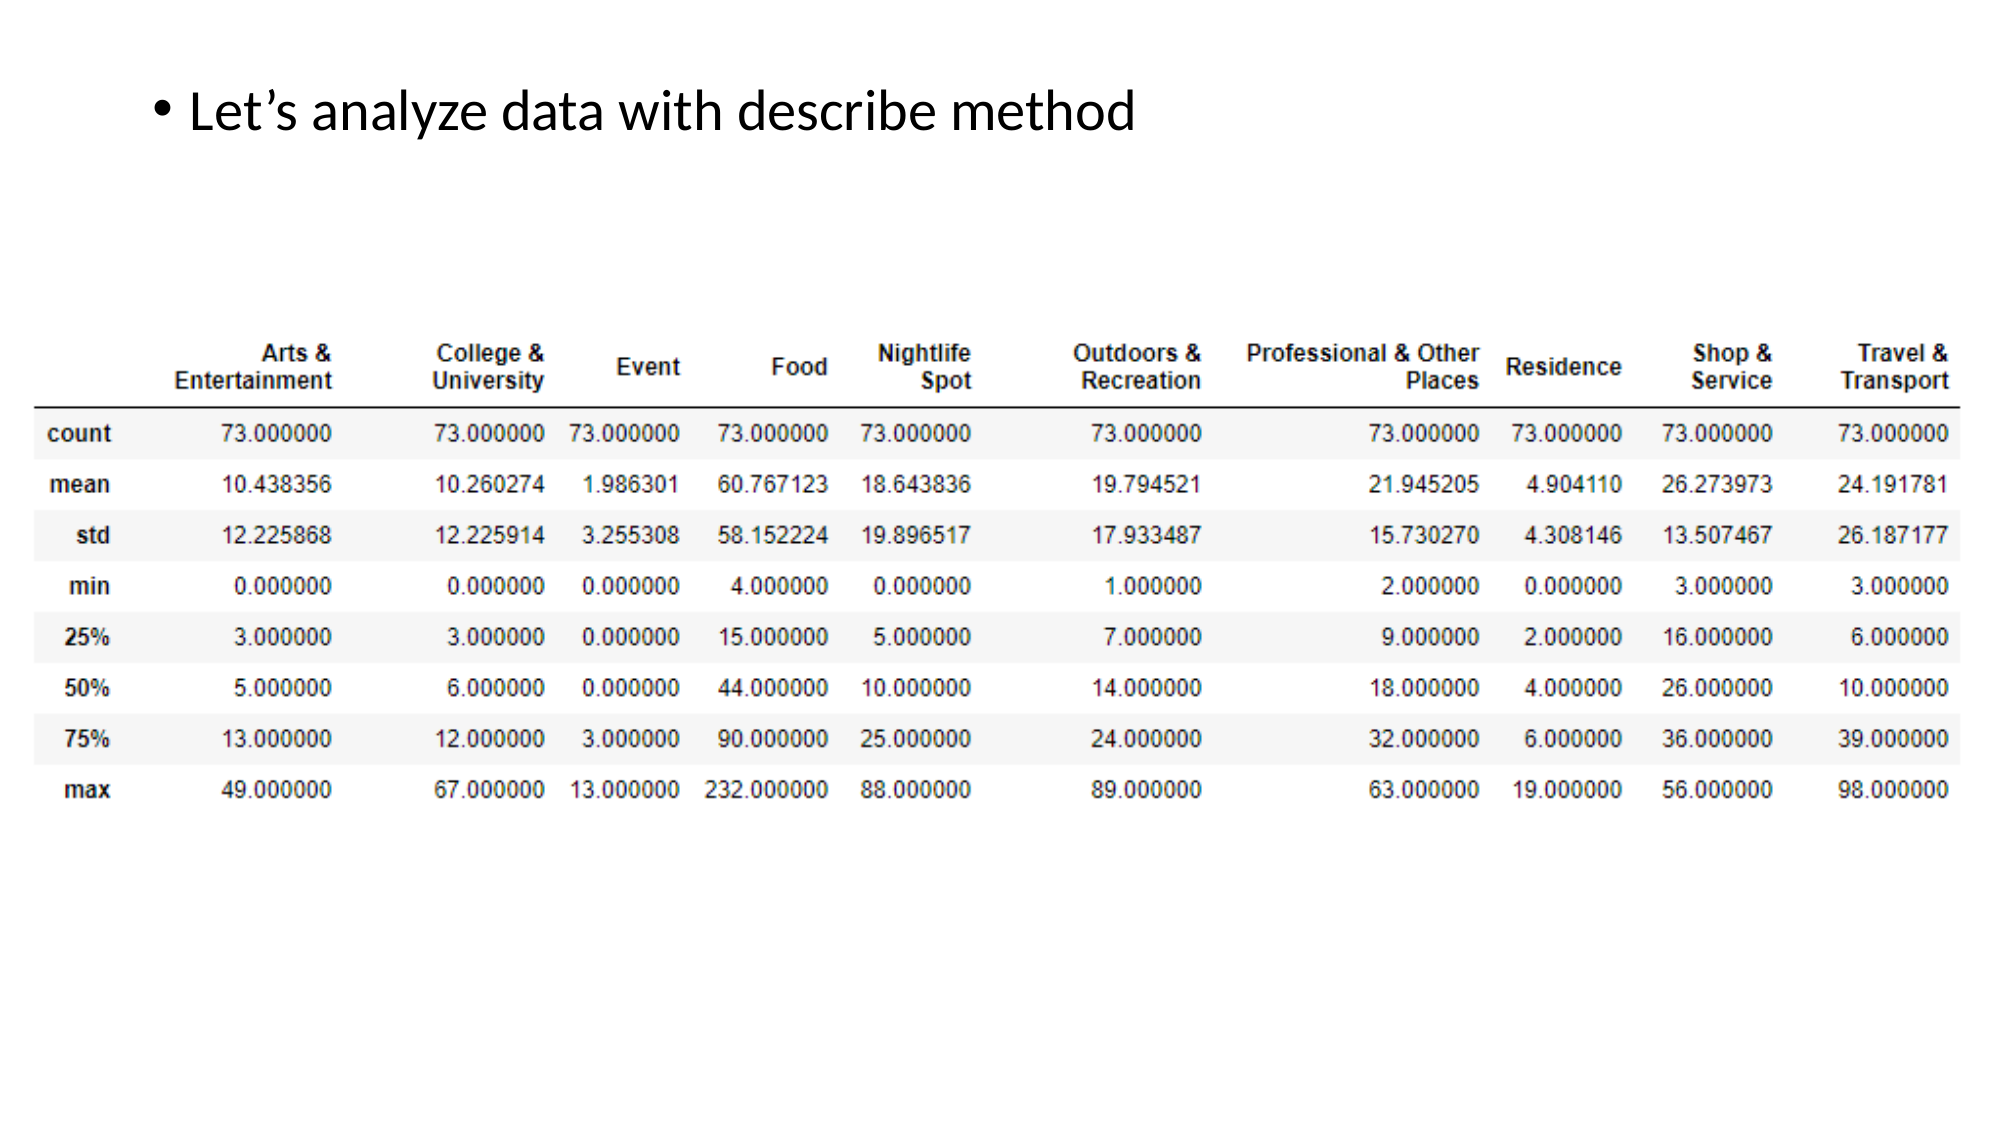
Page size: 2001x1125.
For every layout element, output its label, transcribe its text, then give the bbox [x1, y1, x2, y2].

list Let’s analyze data with describe method [137, 72, 1863, 309]
picture [19, 309, 1986, 818]
